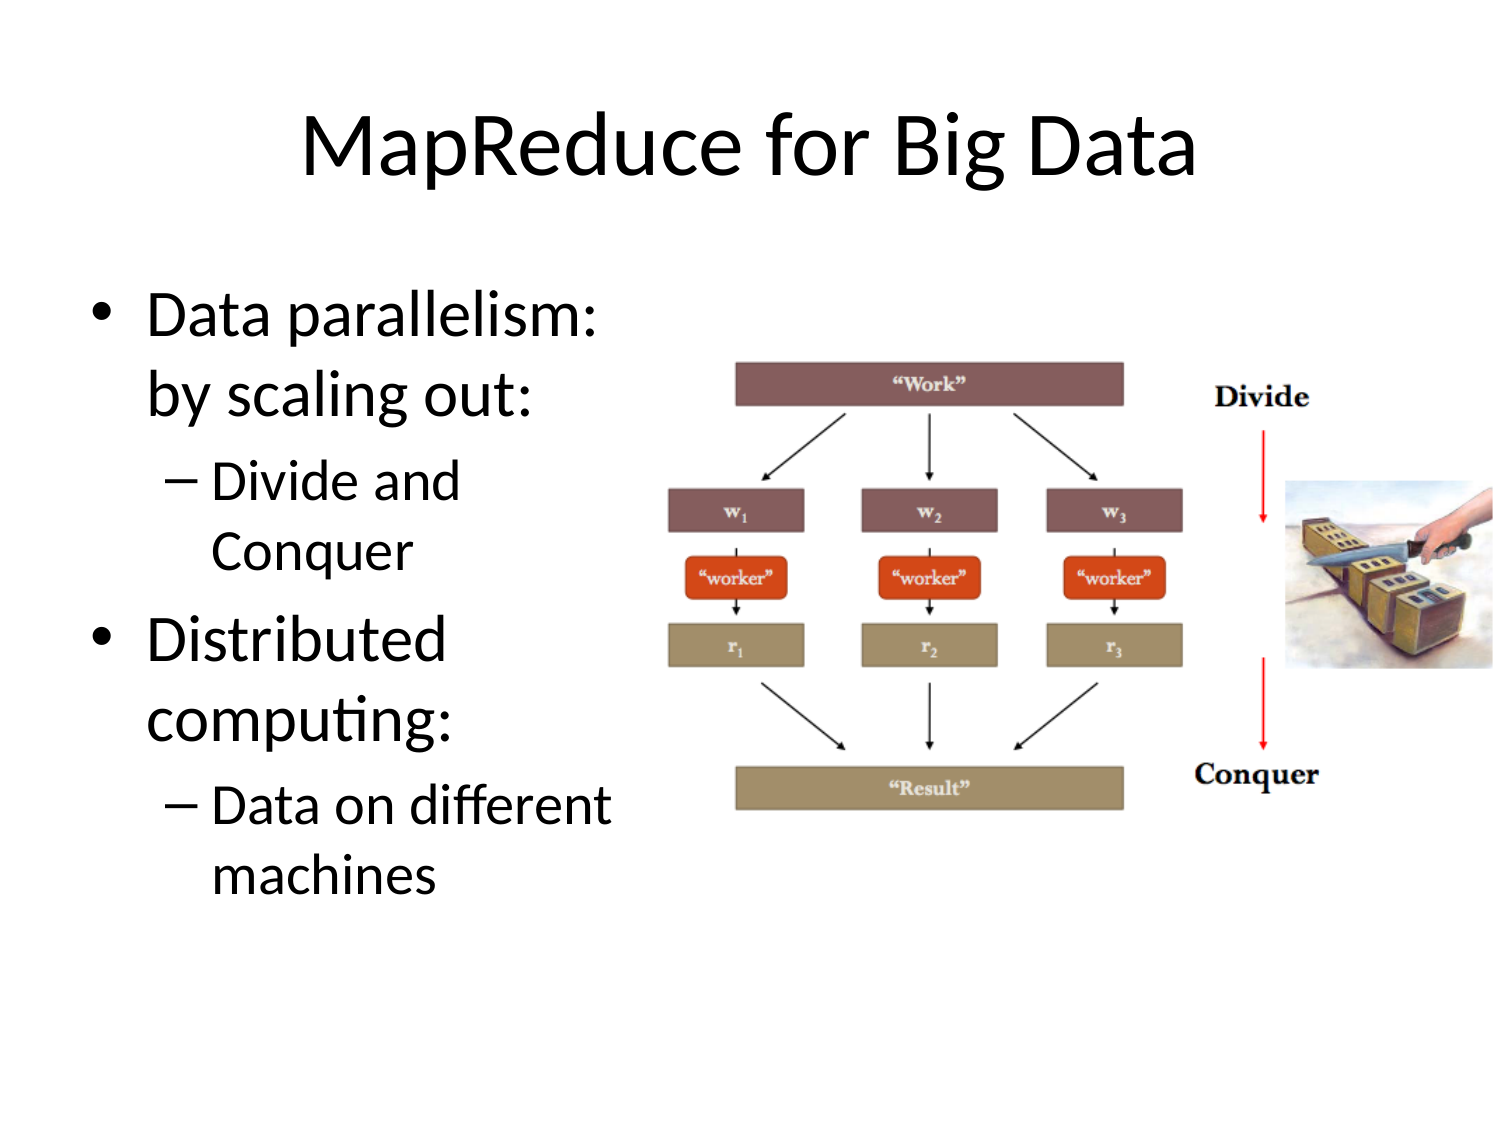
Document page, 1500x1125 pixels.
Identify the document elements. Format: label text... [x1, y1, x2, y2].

title MapReduce for Big Data [75, 45, 1425, 233]
picture [665, 359, 1498, 826]
list Data parallelism: by scaling out: Divide and Conquer Distributed computing: Data on different machines [75, 262, 688, 1005]
